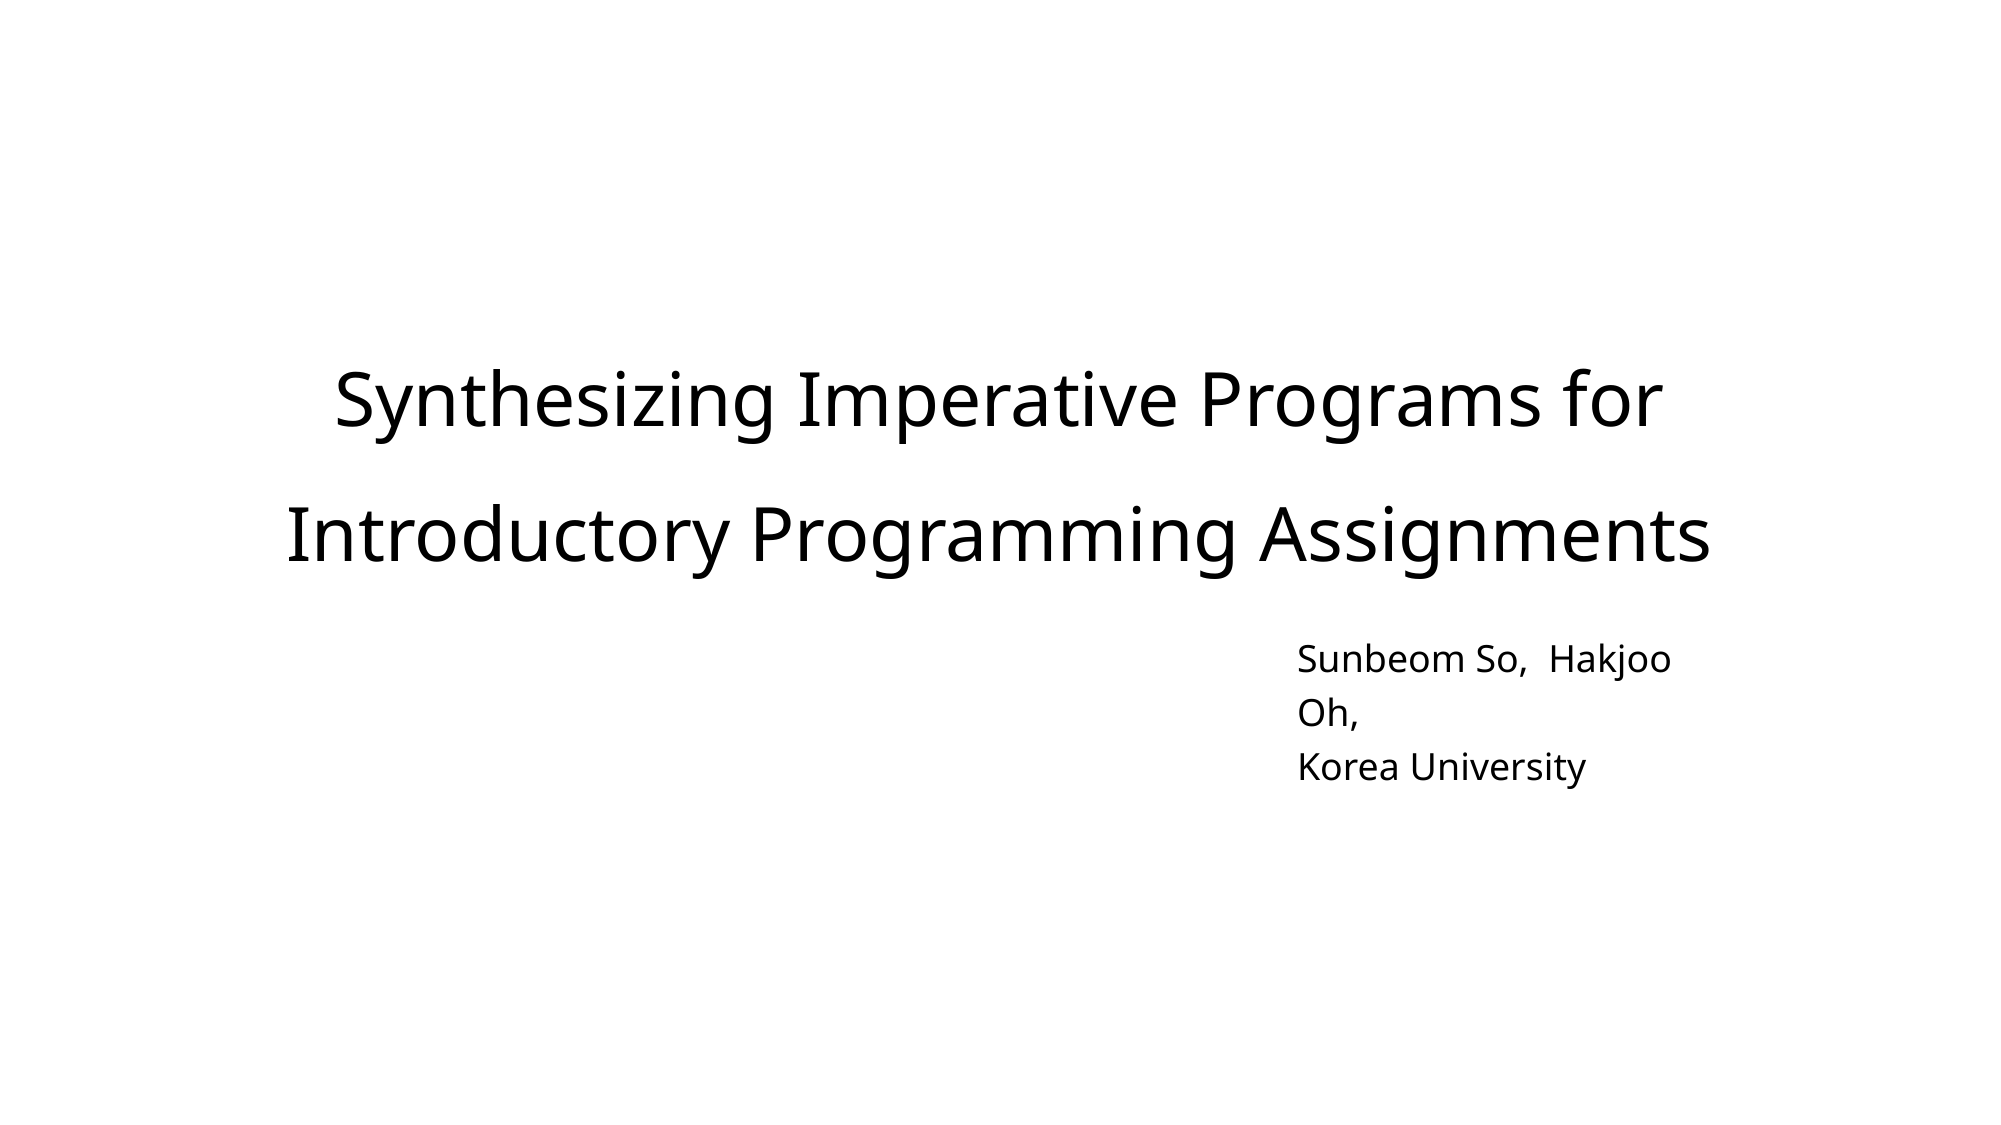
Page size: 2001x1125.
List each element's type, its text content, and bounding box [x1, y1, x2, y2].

text_box Sunbeom So, Hakjoo Oh, Korea University [1282, 618, 1750, 795]
title Synthesizing Imperative Programs for Introductory Programming Assignments [244, 289, 1756, 594]
